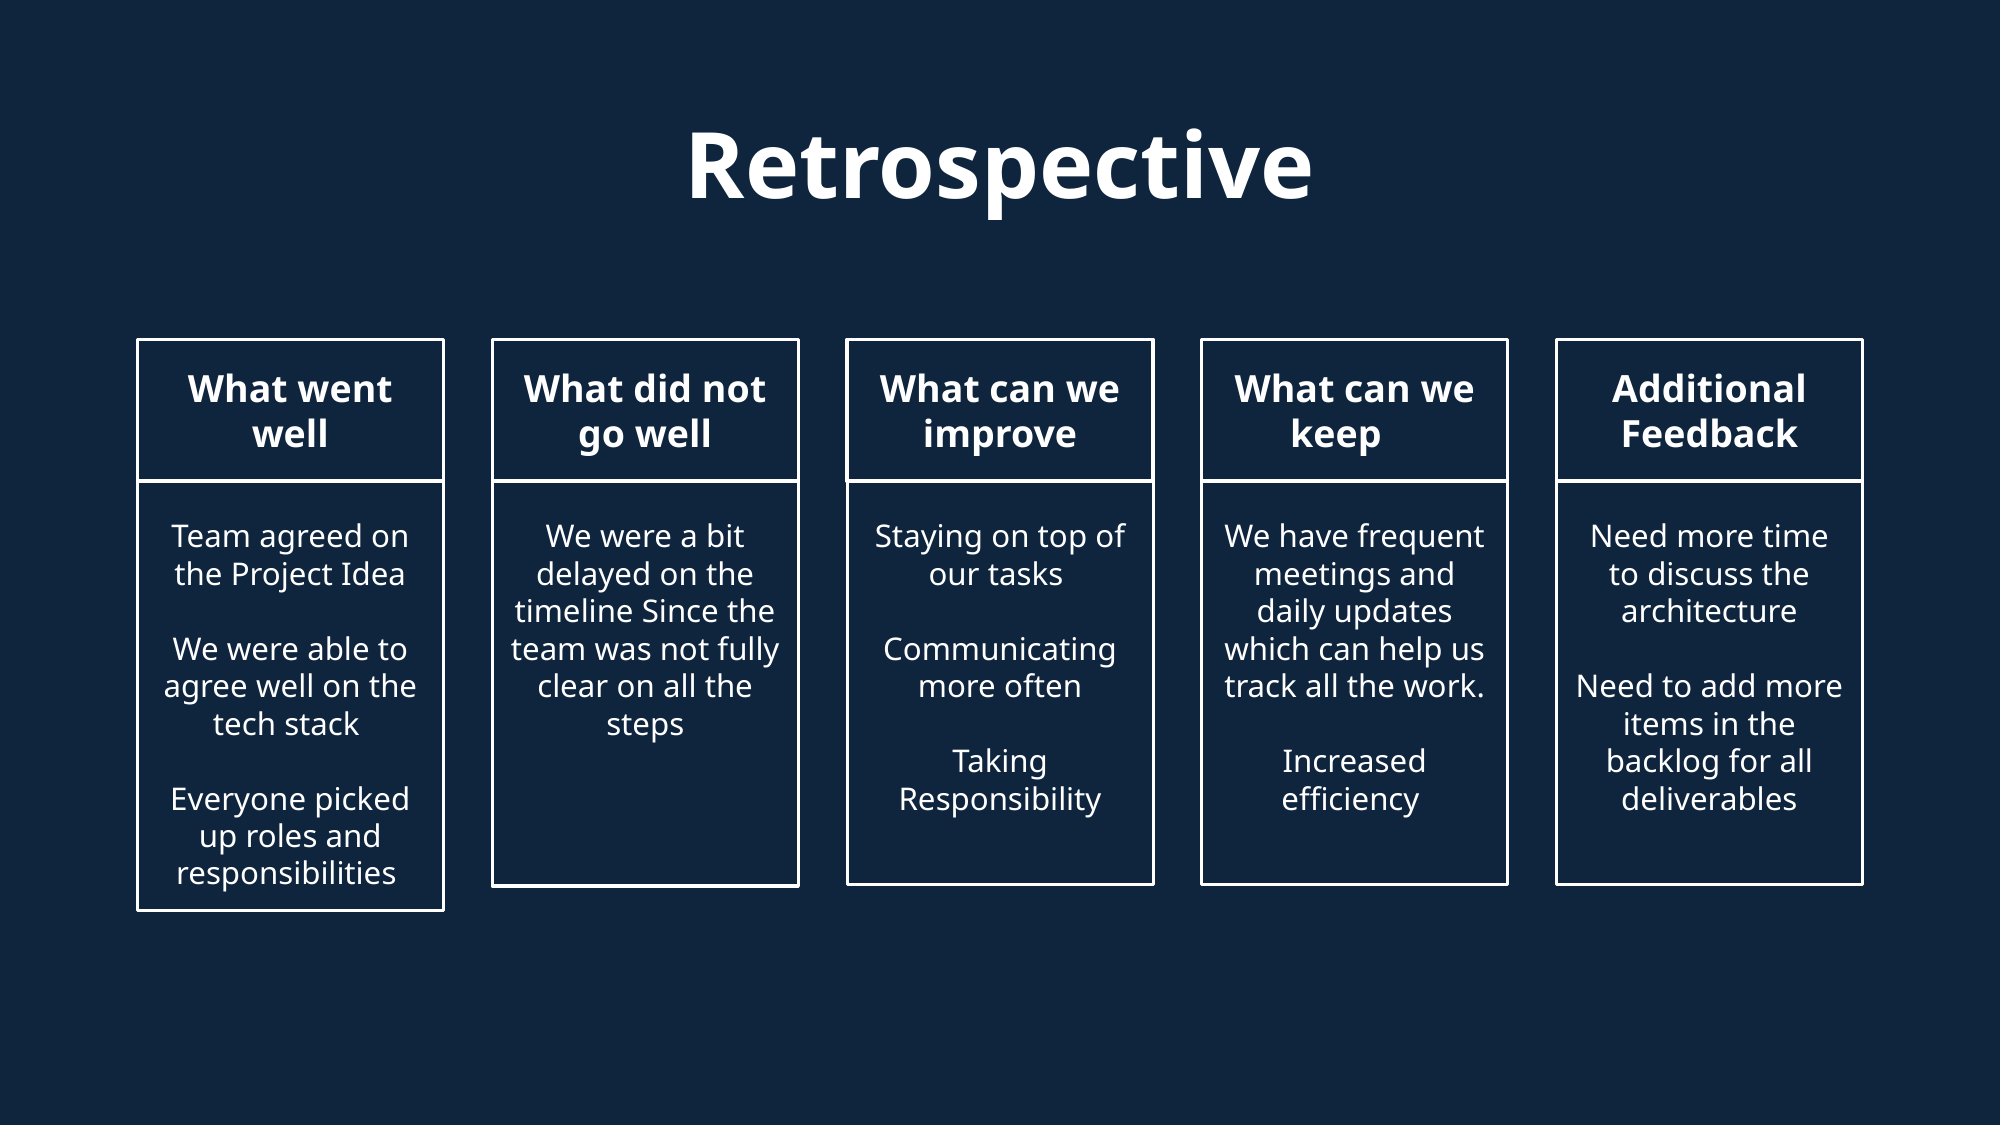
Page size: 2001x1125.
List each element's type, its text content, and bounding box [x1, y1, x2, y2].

list What went well [136, 338, 445, 483]
list Need more time to discuss the architecture Need to add more items in the backlog for all deliverables [1555, 483, 1864, 886]
list What can we keep [1200, 338, 1509, 483]
list We have frequent meetings and daily updates which can help us track all the work. Increased efficiency [1200, 483, 1509, 886]
list We were a bit delayed on the timeline Since the team was not fully clear on all the steps [491, 483, 800, 888]
list What did not go well [491, 338, 800, 483]
list Additional Feedback [1555, 338, 1864, 483]
list Team agreed on the Project Idea We were able to agree well on the tech stack Everyone picked up roles and responsibilities [136, 483, 445, 912]
list What can we improve [845, 338, 1155, 483]
list Staying on top of our tasks Communicating more often Taking Responsibility [846, 483, 1155, 886]
title Retrospective [137, 59, 1863, 278]
